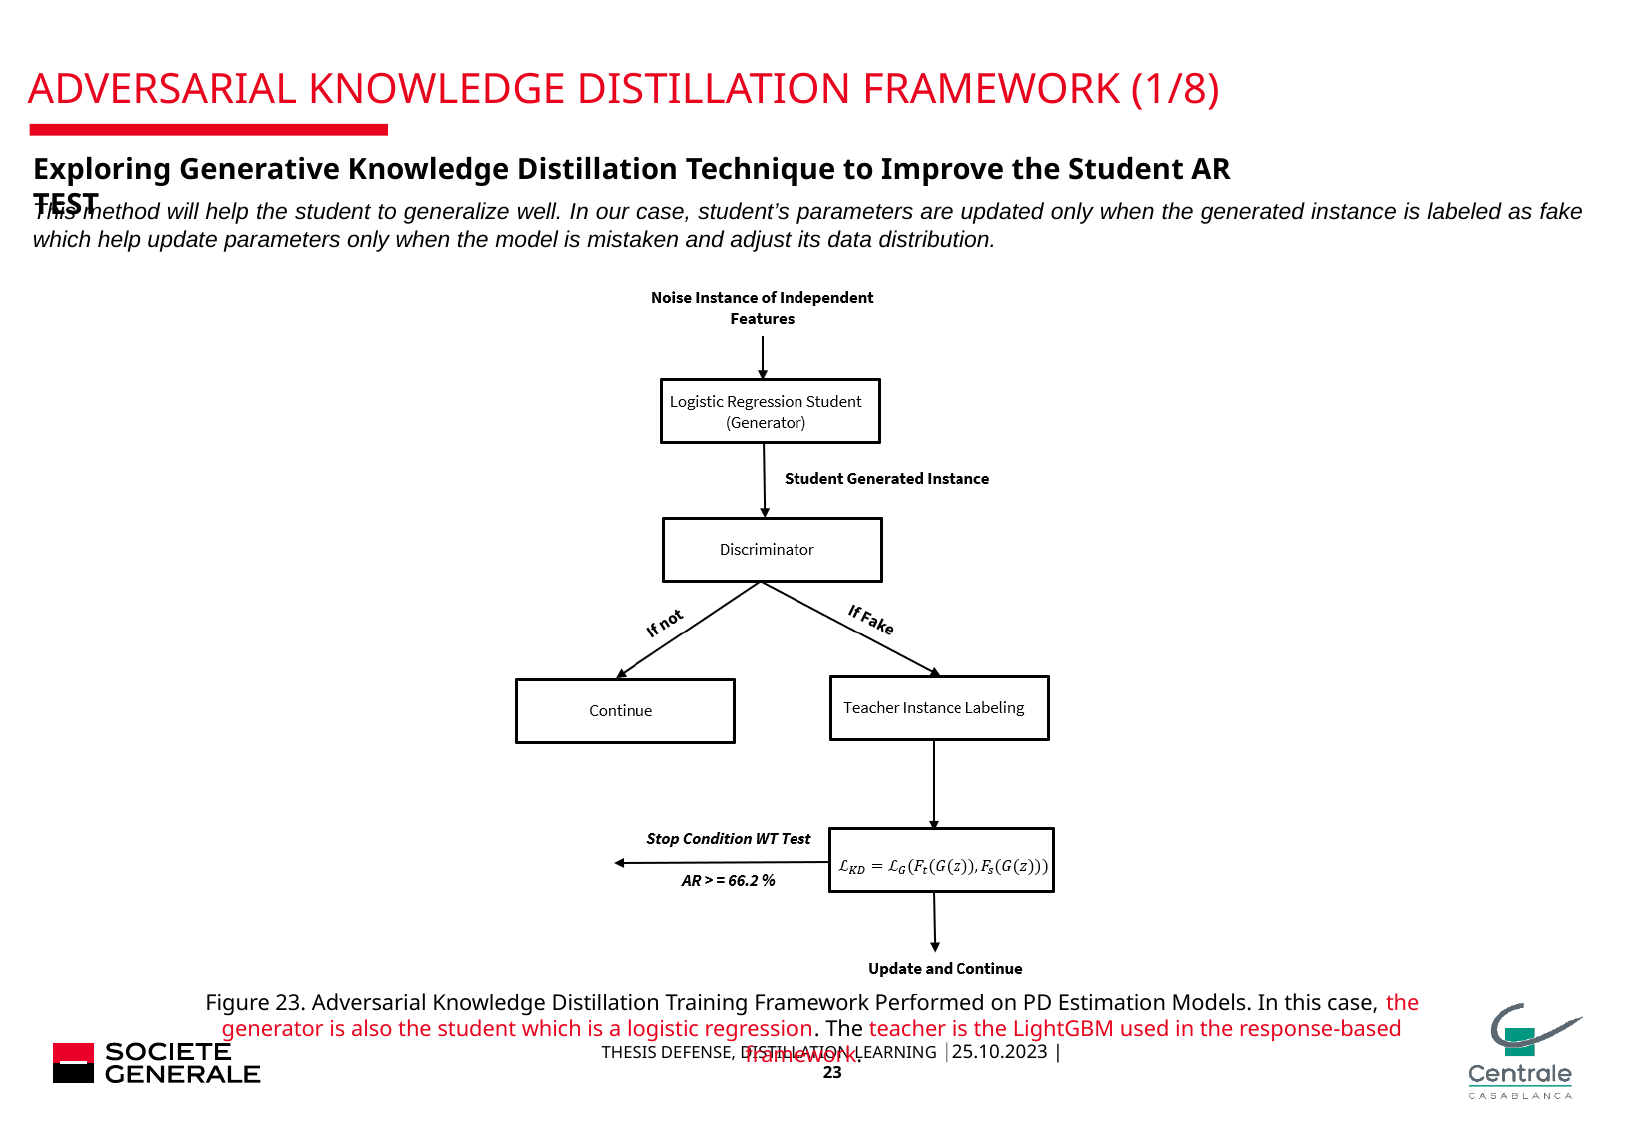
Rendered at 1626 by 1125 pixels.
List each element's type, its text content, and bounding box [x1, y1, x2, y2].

text_box Figure 23. Adversarial Knowledge Distillation Training Framework Performed on PD Estimation Models. In this case, the generator is also the student which is a logistic regression. The teacher is the LightGBM used in the response-based framework. [158, 981, 1467, 1075]
text_box Exploring Generative Knowledge Distillation Technique to Improve the Student AR TEST [18, 142, 1250, 189]
title Adversarial Knowledge Distillation Framework (1/8) [27, 71, 1625, 111]
text_box This method will help the student to generalize well. In our case, student’s parameters are updated only when the generated instance is labeled as fake which help update parameters only when the model is mistaken and adjust its data distribution. [18, 189, 1599, 260]
picture [1467, 1001, 1585, 1100]
picture [473, 272, 1119, 994]
